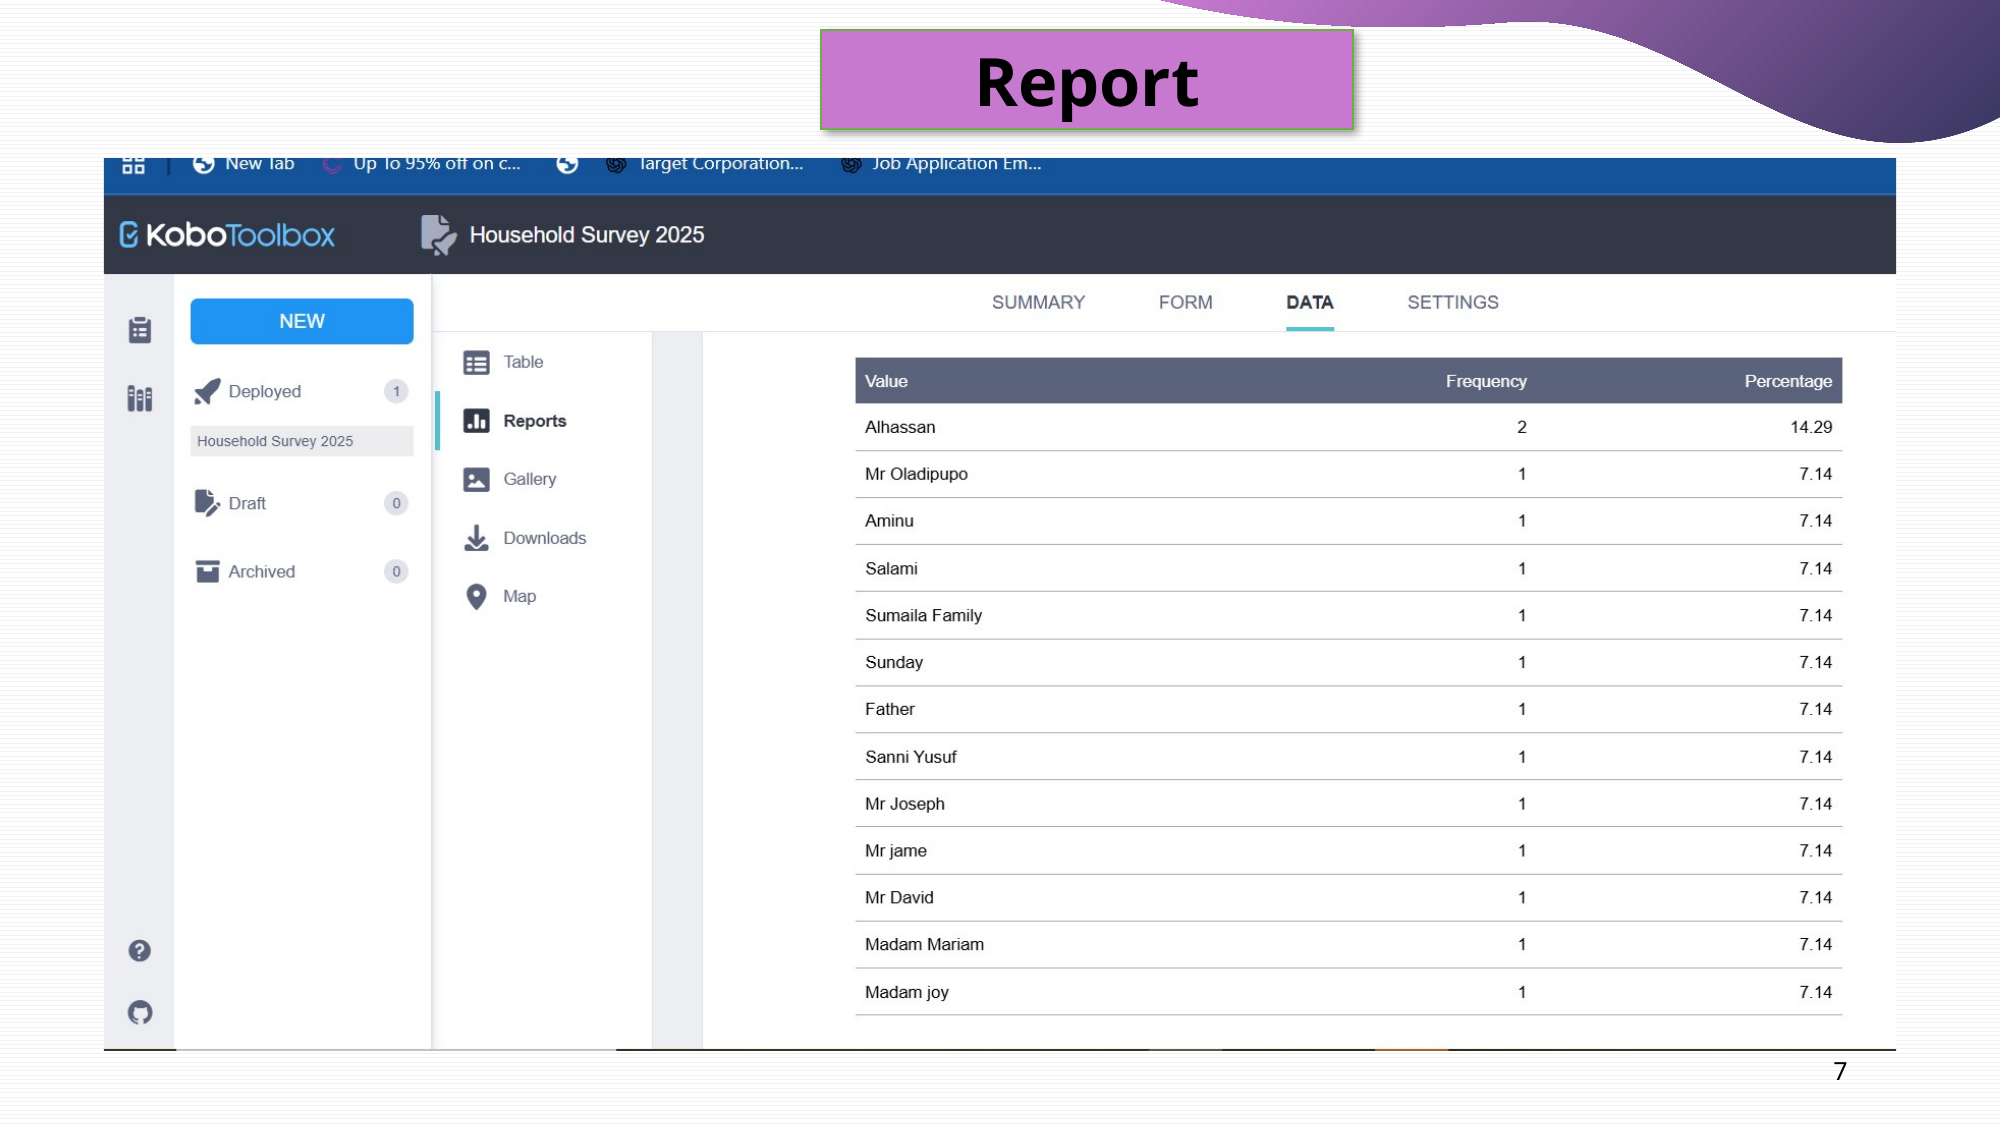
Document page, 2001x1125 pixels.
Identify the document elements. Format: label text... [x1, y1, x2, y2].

slide_number 7 [1412, 1051, 1863, 1103]
picture [103, 158, 1897, 1051]
text_box Report [820, 29, 1354, 130]
text_box [1161, 0, 2000, 144]
